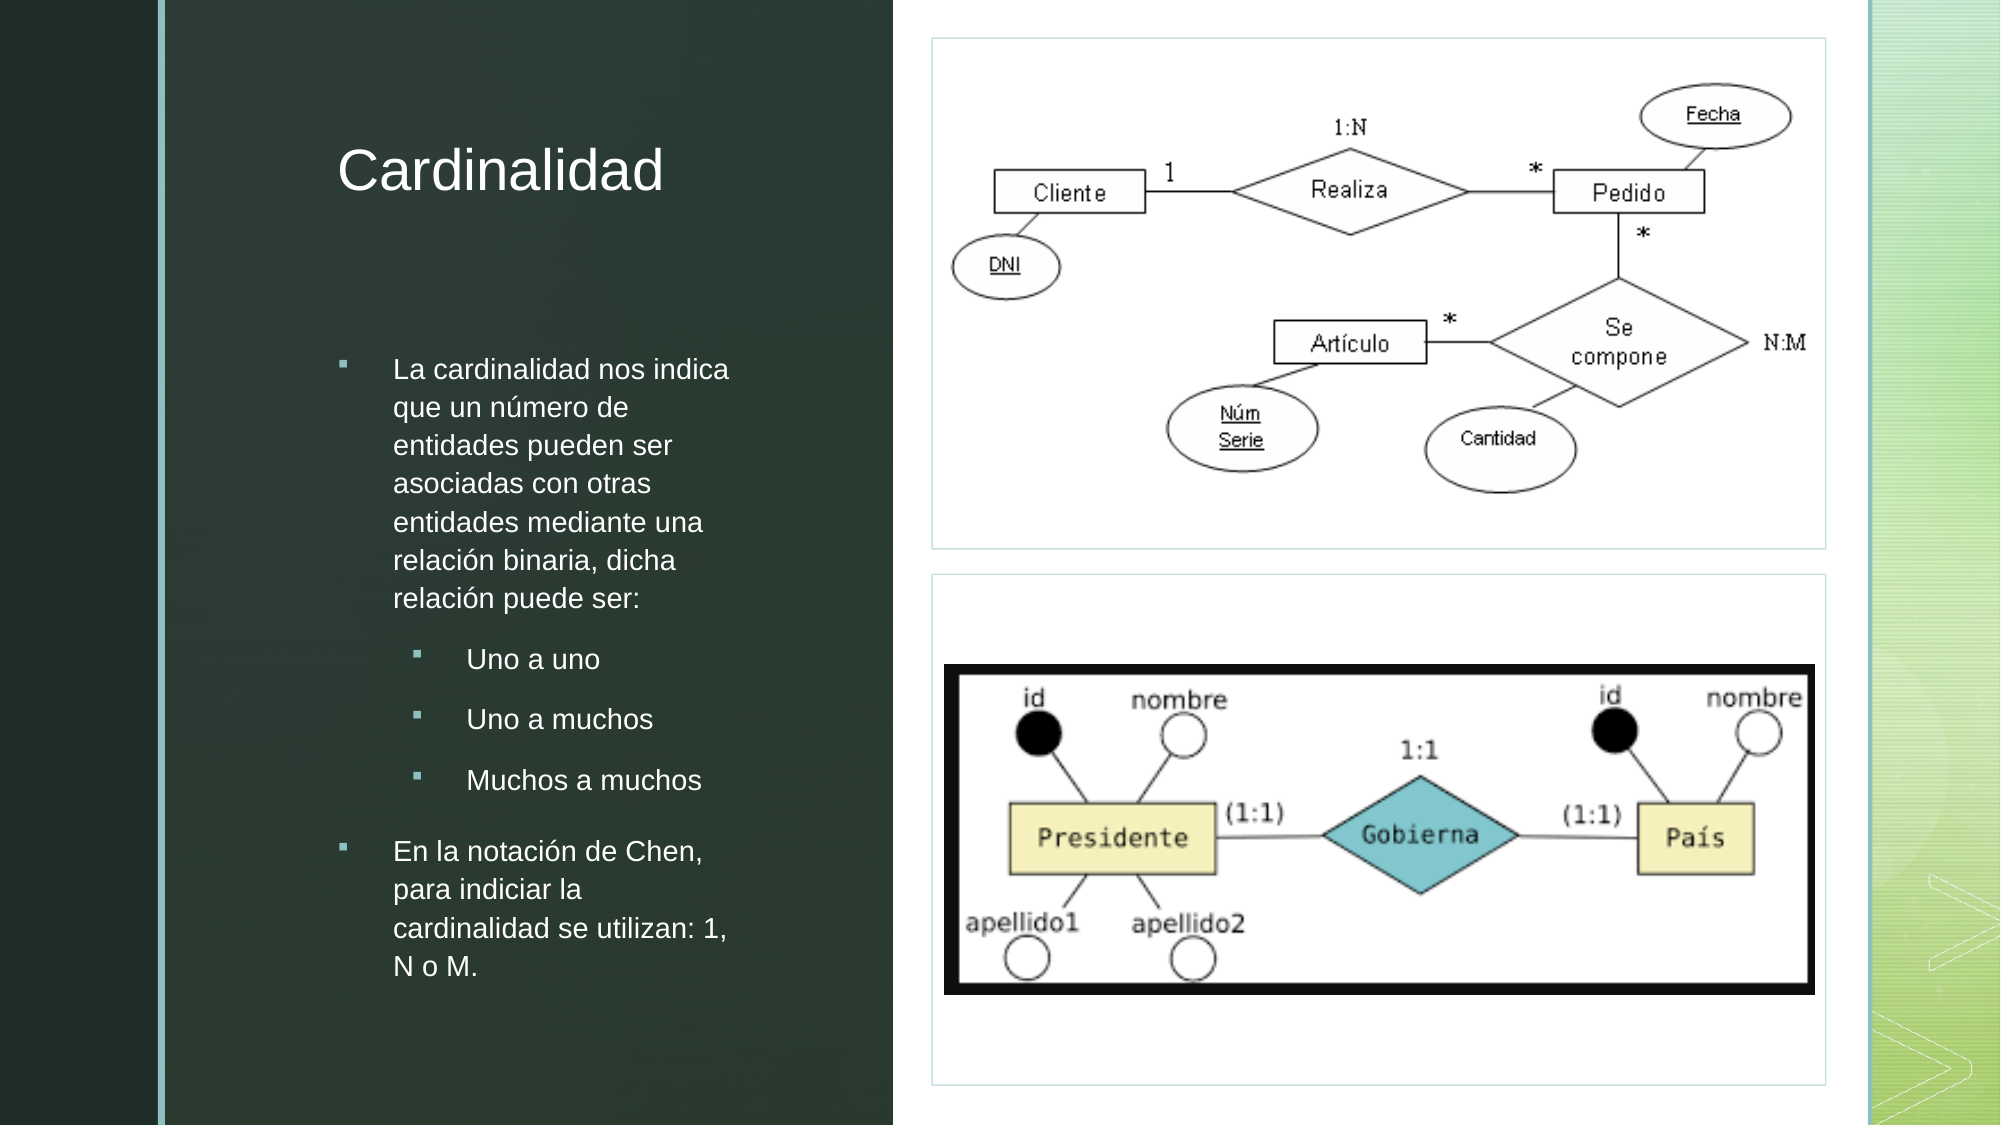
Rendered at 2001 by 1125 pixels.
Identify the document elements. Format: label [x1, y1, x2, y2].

picture [0, 0, 2001, 1125]
list [944, 78, 1816, 510]
